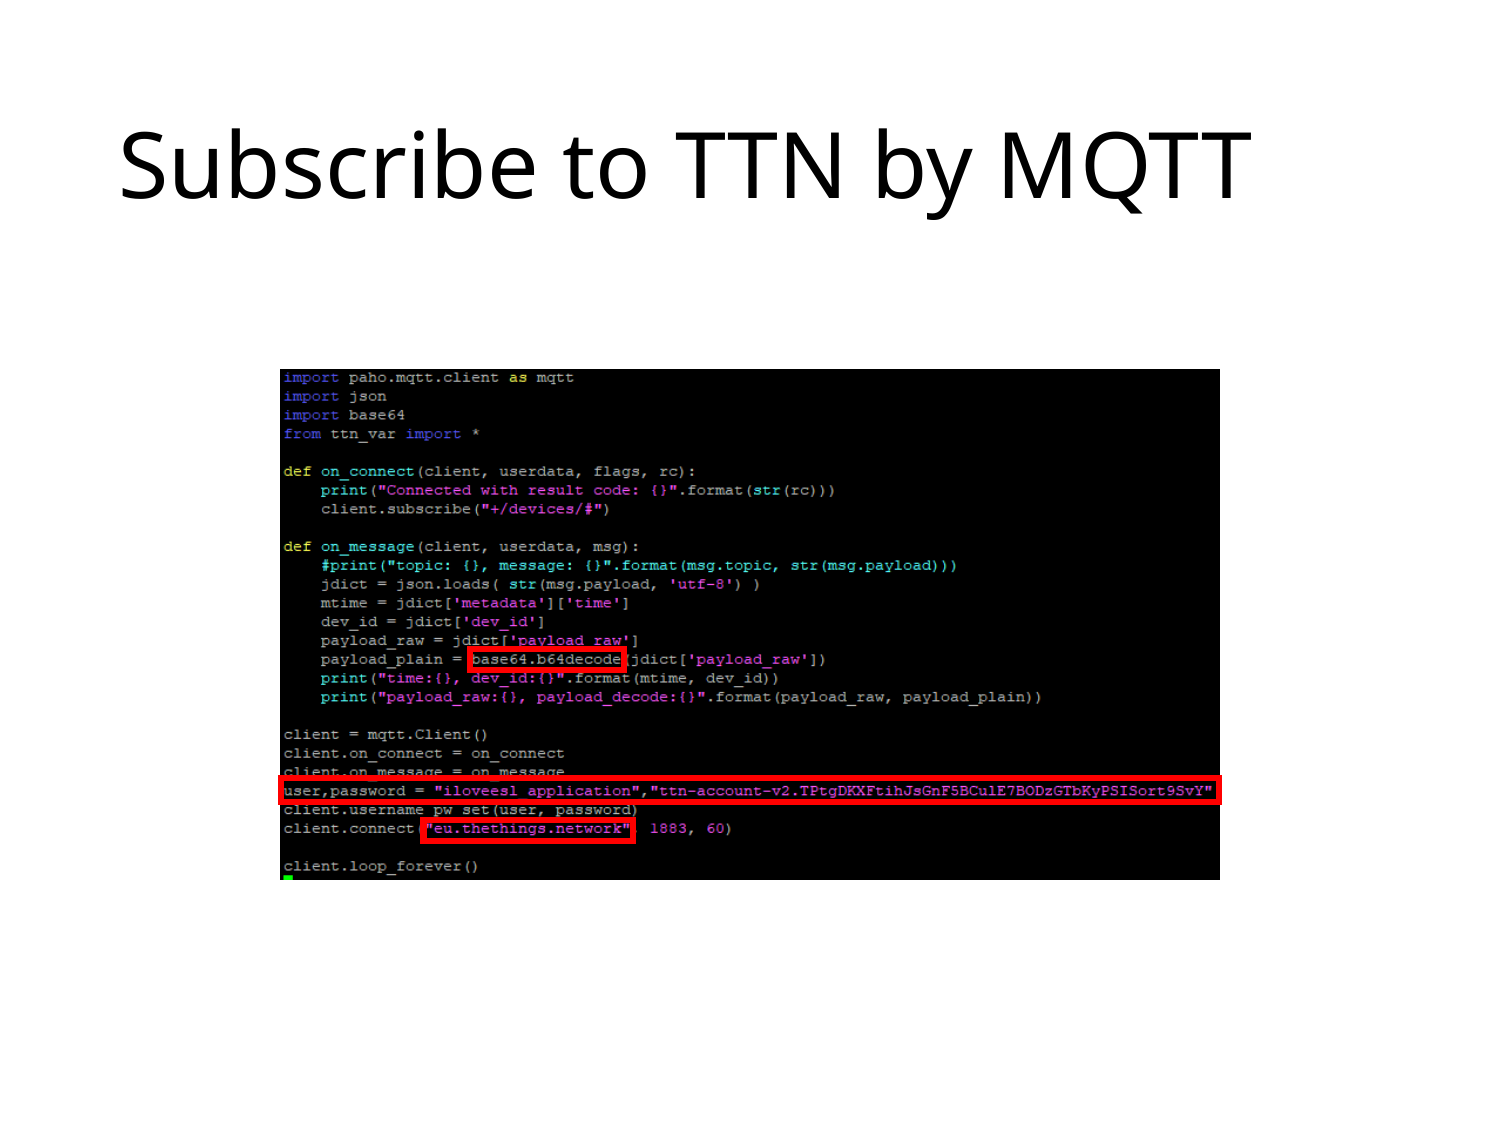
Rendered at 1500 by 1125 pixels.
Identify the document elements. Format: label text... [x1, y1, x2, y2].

picture [280, 369, 1220, 880]
title Subscribe to TTN by MQTT [103, 59, 1397, 278]
